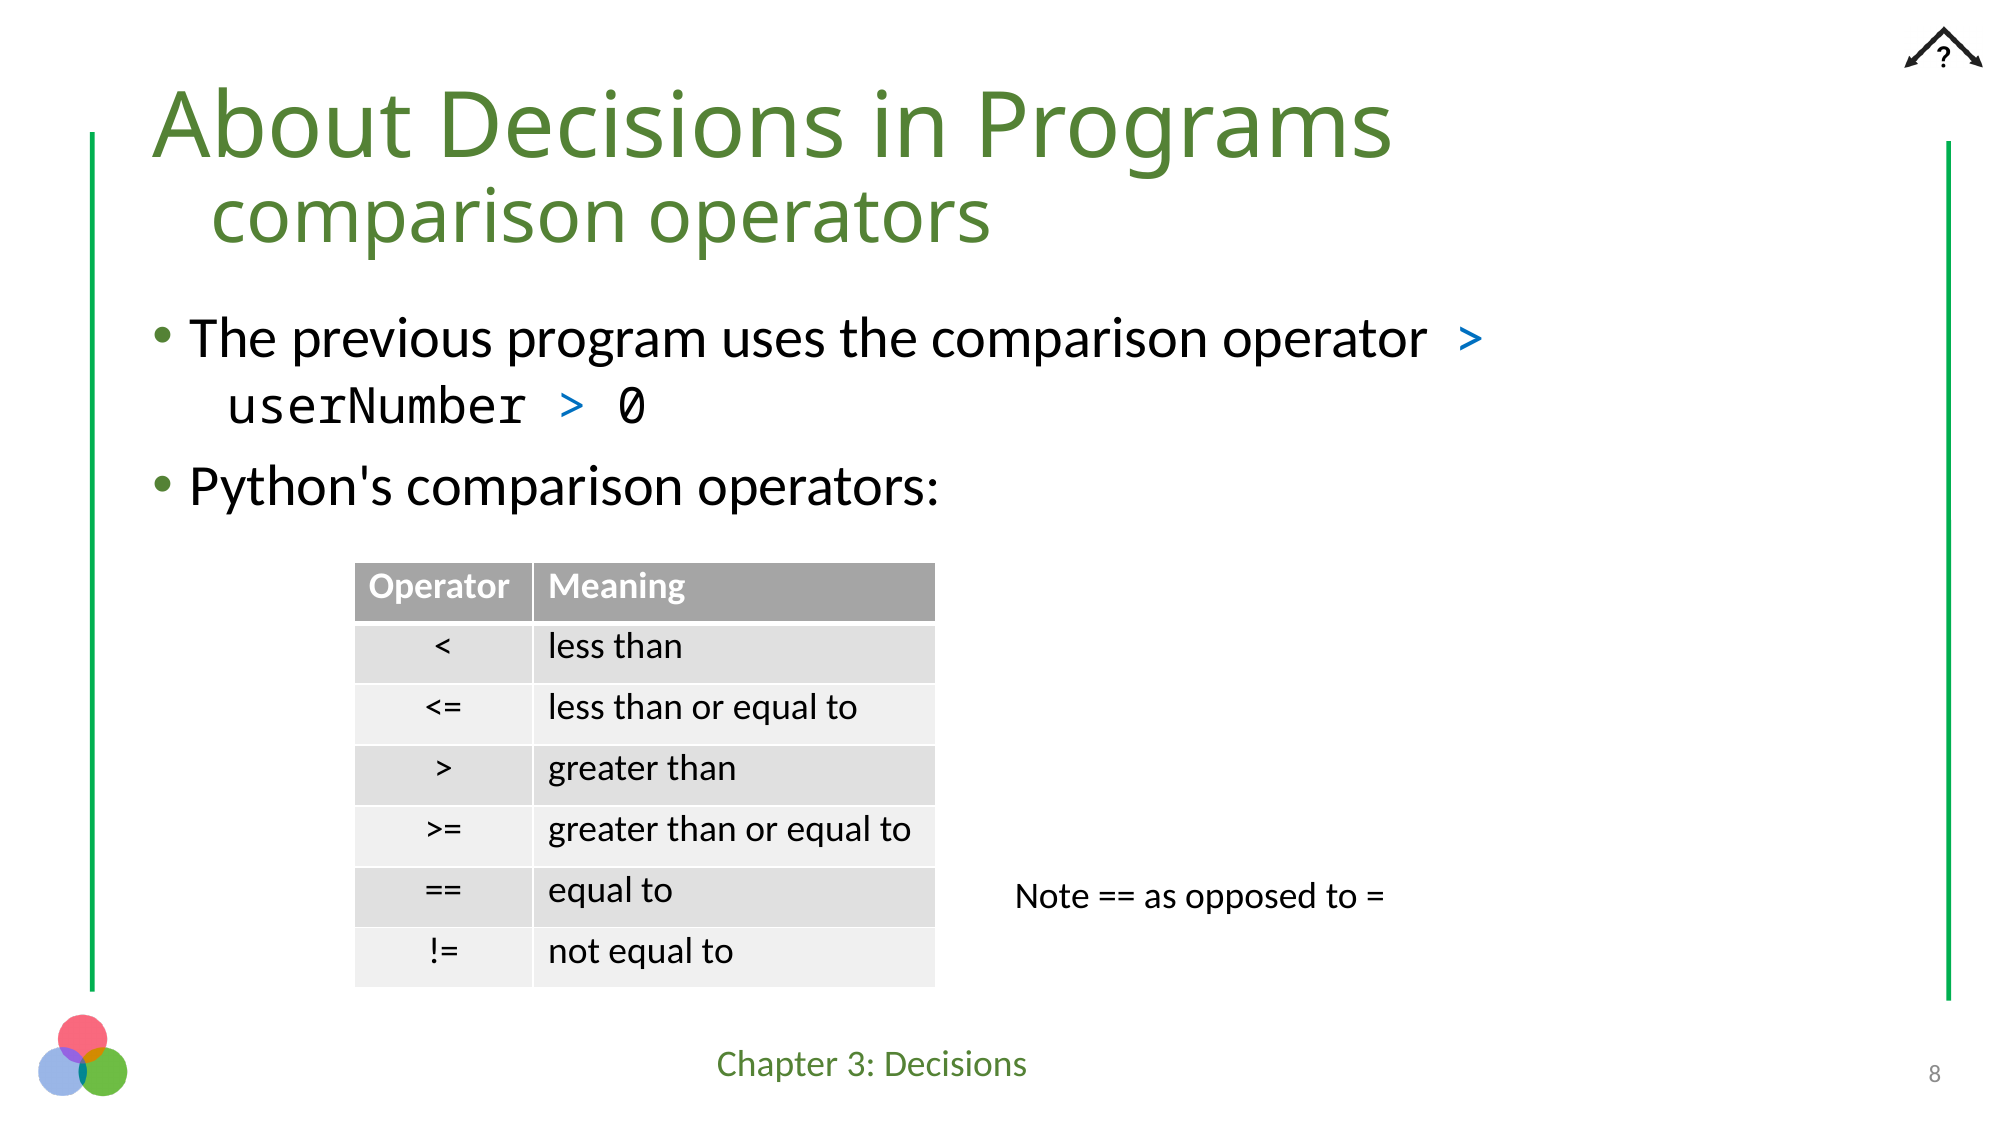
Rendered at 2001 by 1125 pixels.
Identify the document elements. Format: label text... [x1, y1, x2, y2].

text_box Note == as opposed to = [999, 863, 1458, 923]
slide_number 8 [1506, 1042, 1957, 1103]
table_cell > [355, 746, 532, 805]
table_cell < [355, 626, 532, 683]
table_header Meaning [534, 563, 935, 621]
table_cell <= [355, 685, 532, 744]
picture [1904, 26, 1983, 68]
title About Decisions in Programs comparison operators [137, 59, 1863, 278]
list The previous program uses the comparison operator > userNumber > 0 Python's comparison operators: [137, 299, 1863, 1014]
table_cell != [355, 928, 532, 987]
table_cell greater than or equal to [534, 807, 935, 866]
table_cell >= [355, 807, 532, 866]
table_cell not equal to [534, 928, 935, 987]
table_cell less than or equal to [534, 685, 935, 744]
picture [34, 1011, 131, 1100]
table_cell greater than [534, 746, 935, 805]
table_header Operator [355, 563, 532, 621]
table_cell less than [534, 626, 935, 683]
table_cell == [355, 868, 532, 927]
table_cell equal to [534, 868, 935, 927]
